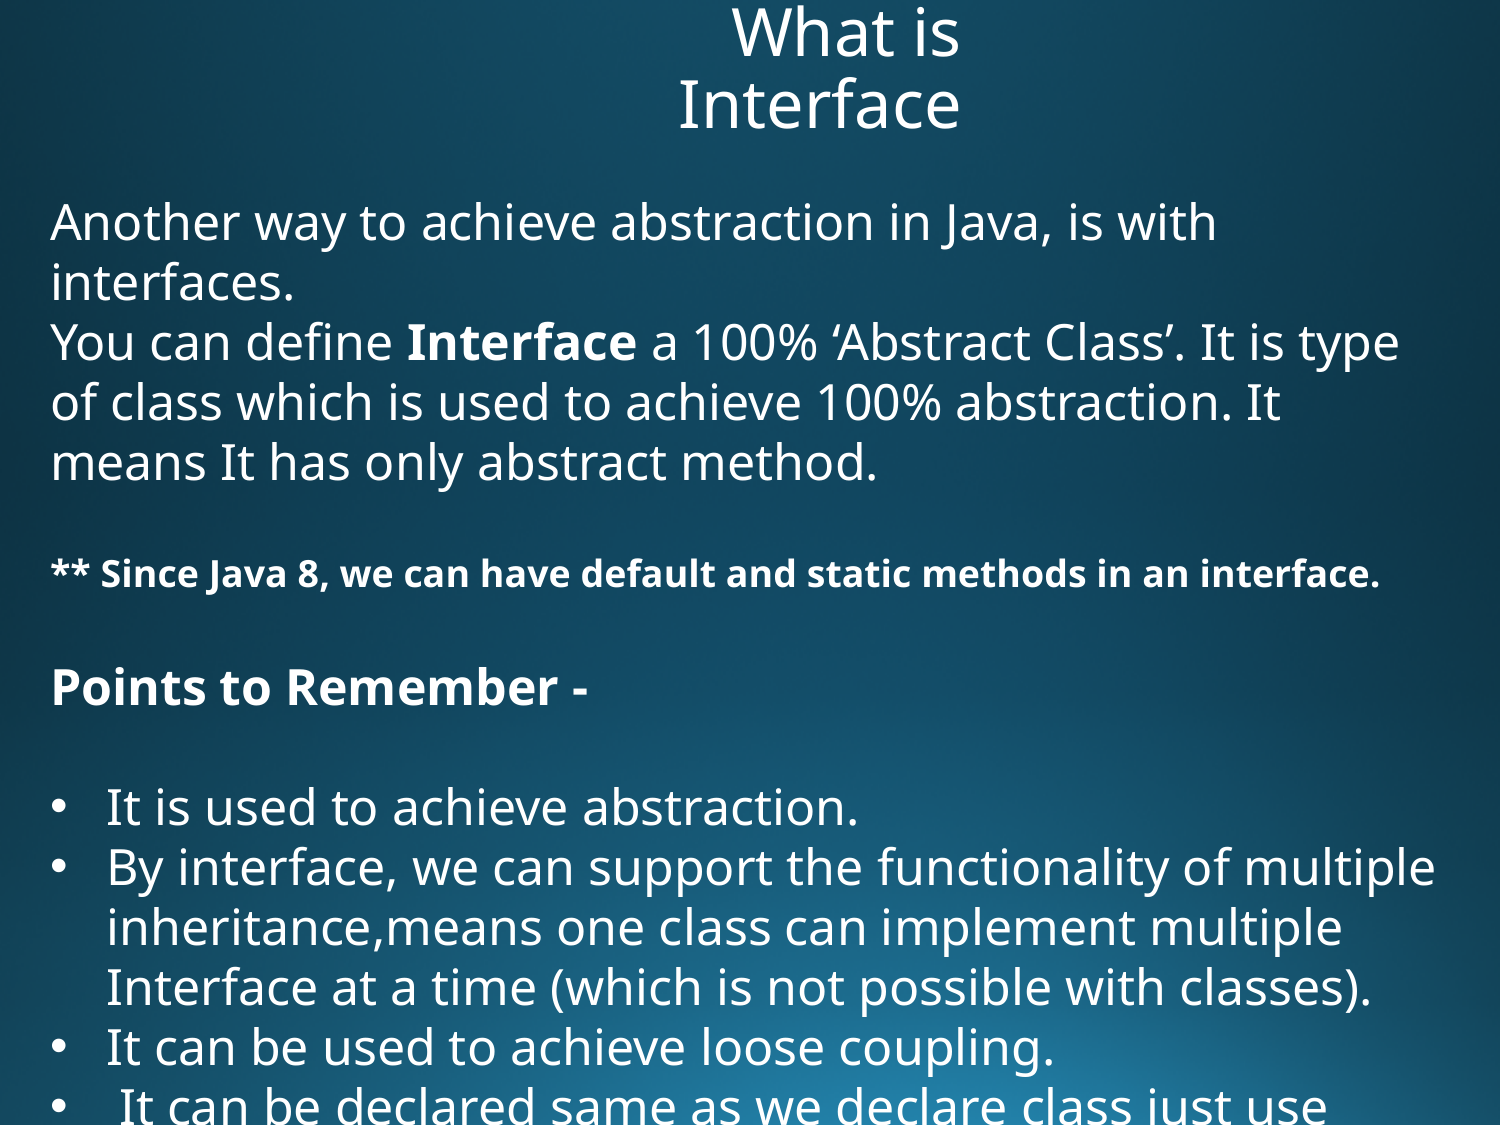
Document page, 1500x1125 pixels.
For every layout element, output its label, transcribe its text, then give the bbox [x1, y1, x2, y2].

picture [0, 0, 1500, 1125]
text_box Another way to achieve abstraction in Java, is with interfaces. You can define Interface a 100% ‘Abstract Class’. It is type of class which is used to achieve 100% abstraction. It means It has only abstract method. ** Since Java 8, we can have default and static methods in an interface. Points to Remember - It is used to achieve abstraction. By interface, we can support the functionality of multiple inheritance,means one class can implement multiple Interface at a time (which is not possible with classes). It can be used to achieve loose coupling. It can be declared same as we declare class just use keyword Interface in place of class. interface printable { } [35, 182, 1465, 1125]
subtitle What is Interface [417, 26, 978, 150]
